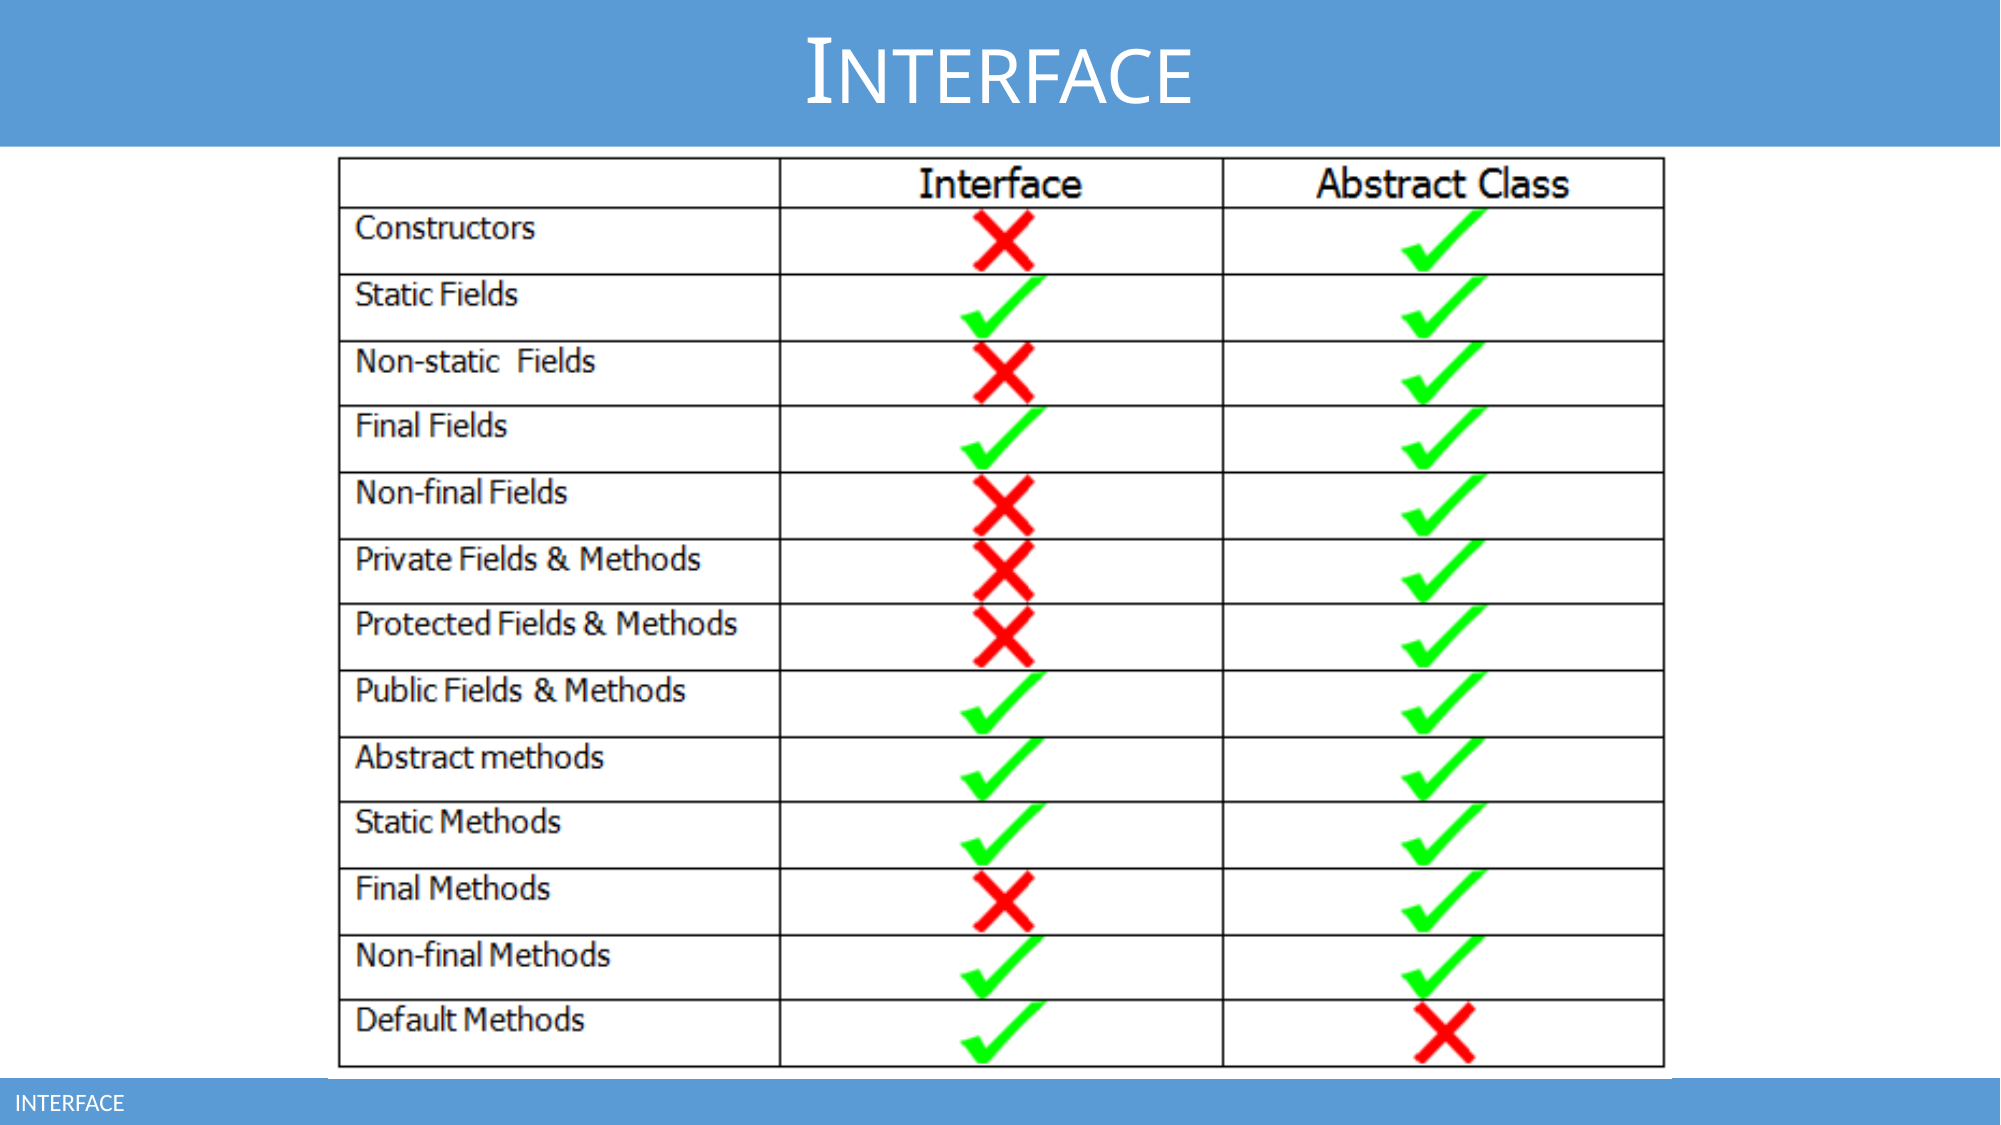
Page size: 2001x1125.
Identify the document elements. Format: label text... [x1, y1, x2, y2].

title INTERFACE [0, 0, 2000, 147]
picture [328, 147, 1672, 1079]
text_box INTERFACE [0, 1077, 2000, 1125]
